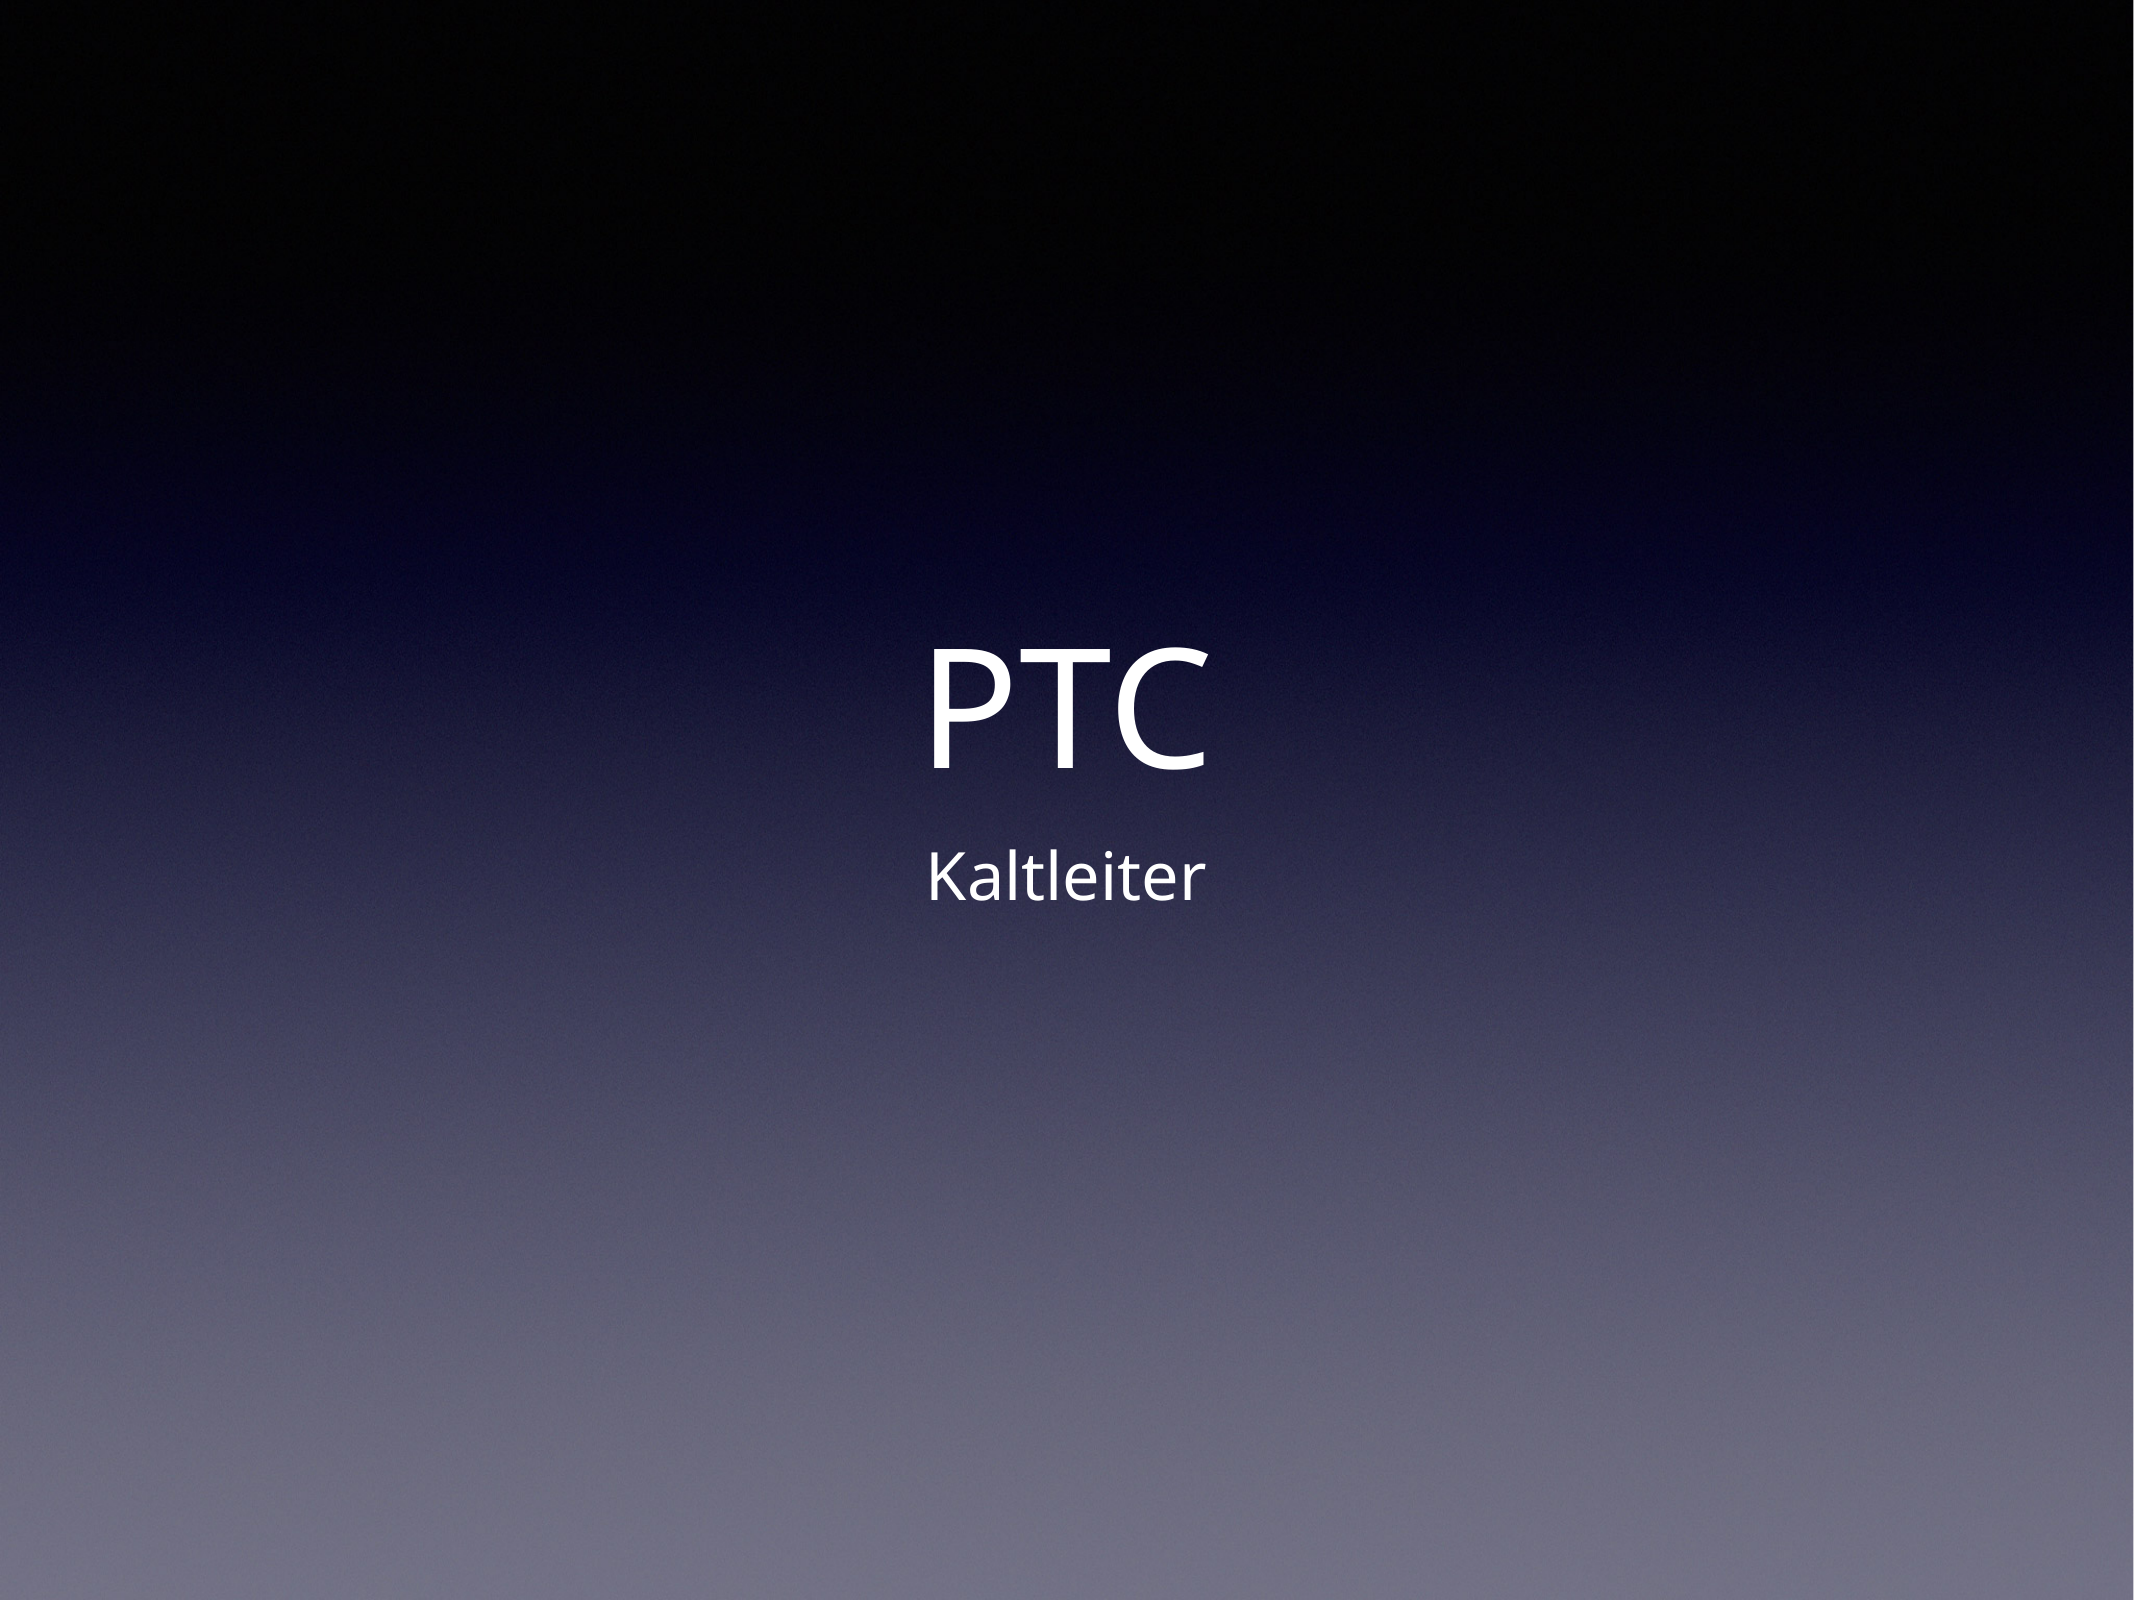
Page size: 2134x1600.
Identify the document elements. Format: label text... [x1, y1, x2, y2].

picture [0, 0, 2134, 1600]
subtitle Kaltleiter [207, 824, 1926, 1011]
title PTC [207, 268, 1926, 811]
